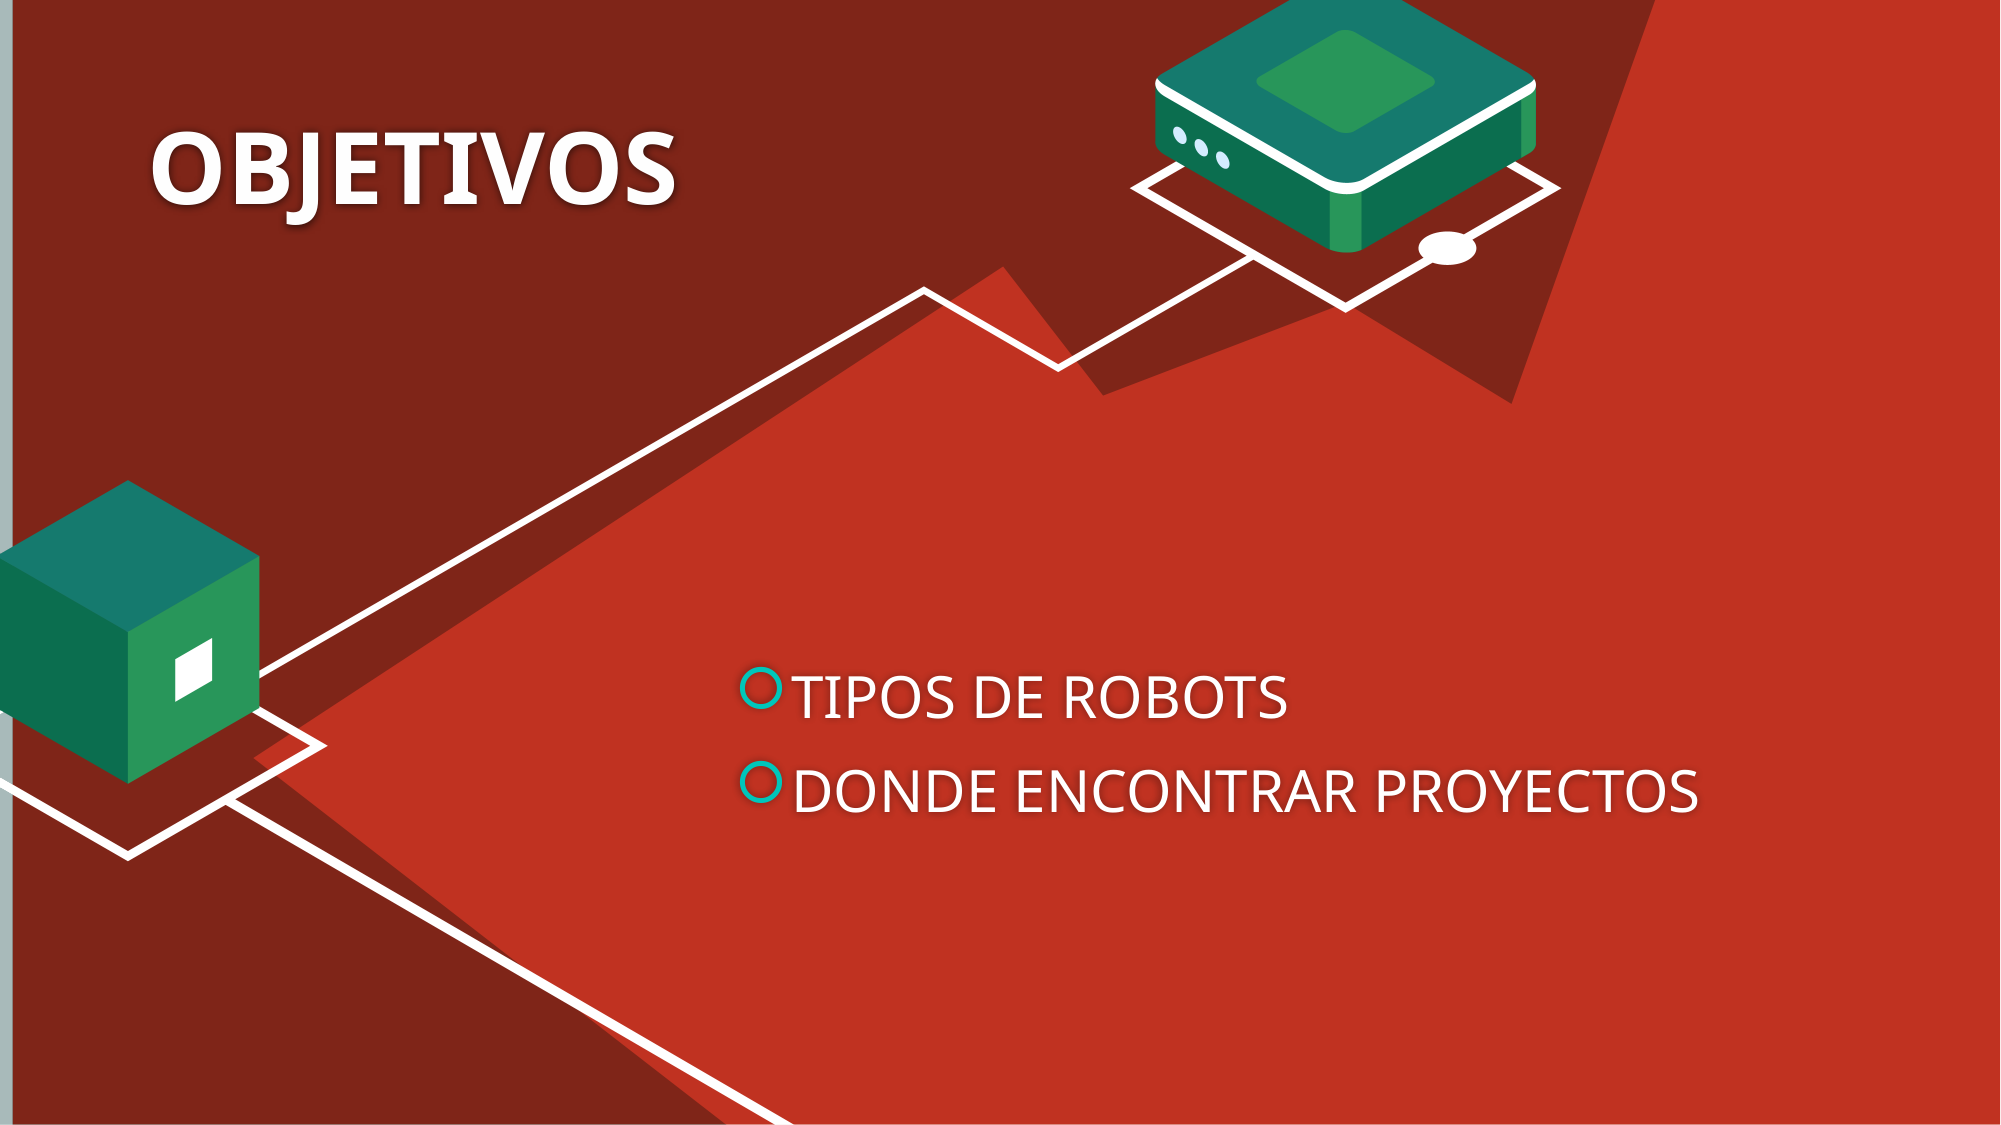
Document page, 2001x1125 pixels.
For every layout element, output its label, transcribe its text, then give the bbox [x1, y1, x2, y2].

list TIPOS DE ROBOTS DONDE ENCONTRAR PROYECTOS [720, 443, 1903, 1042]
title OBJETIVOS [132, 73, 1868, 233]
picture [0, 0, 2001, 1125]
